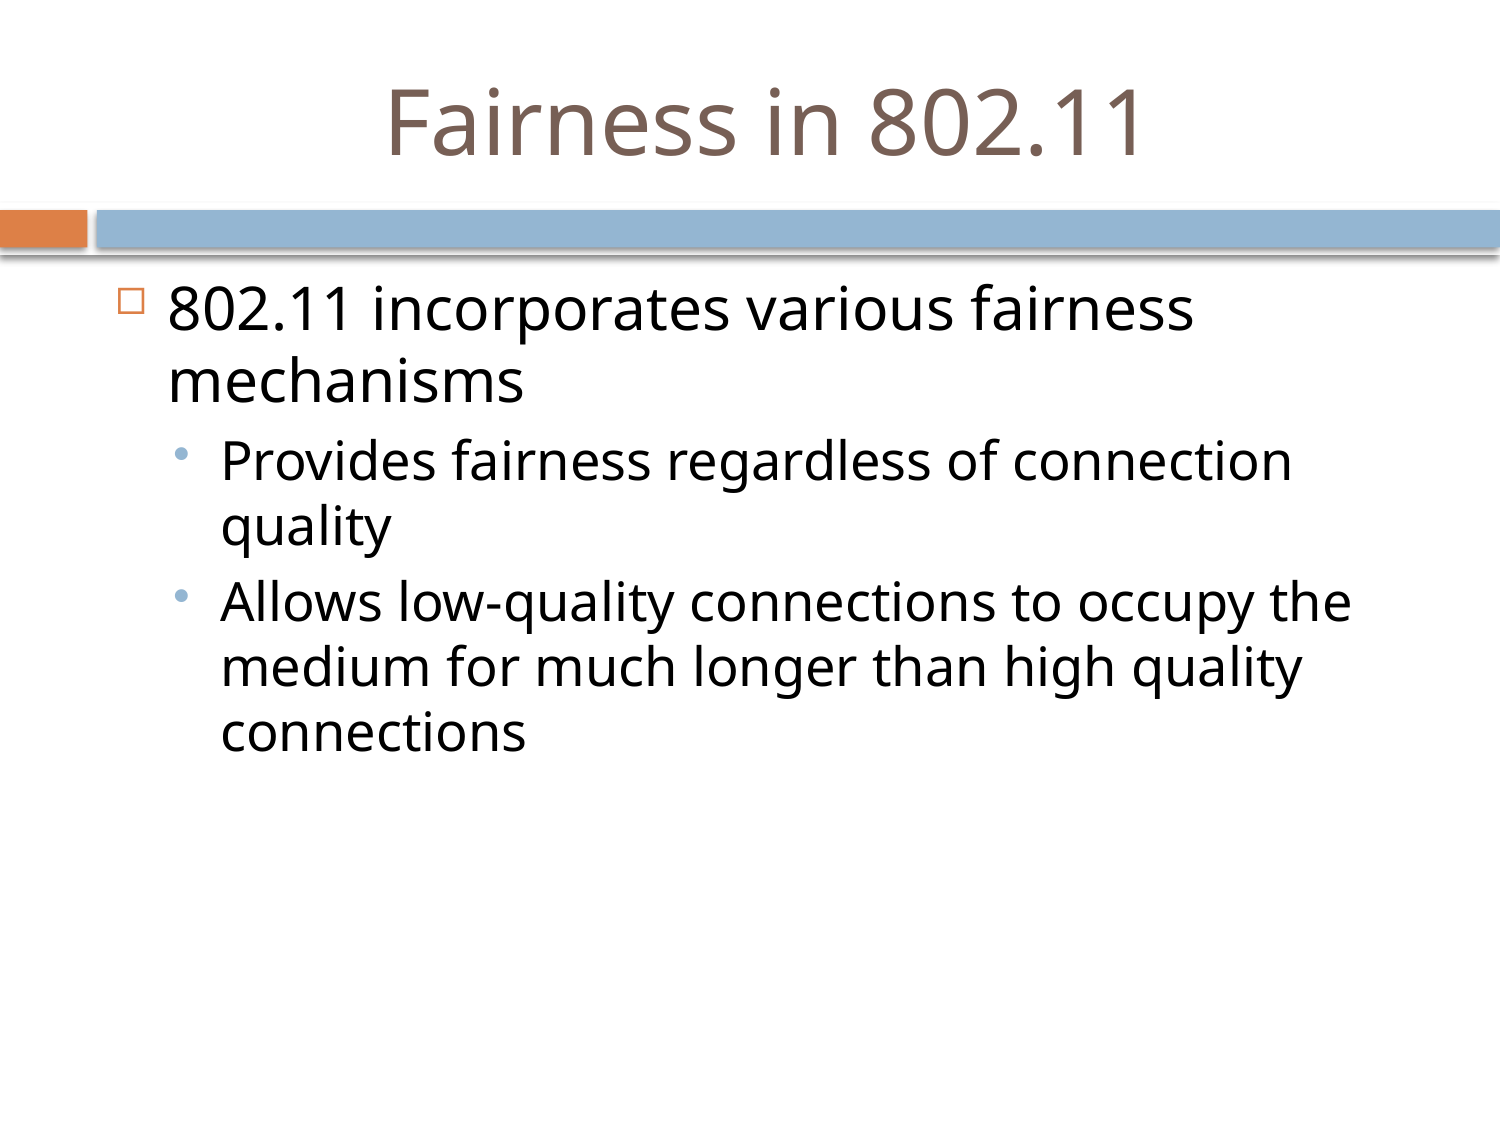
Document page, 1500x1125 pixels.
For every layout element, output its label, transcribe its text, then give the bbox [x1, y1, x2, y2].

title Fairness in 802.11 [100, 37, 1438, 200]
list 802.11 incorporates various fairness mechanisms Provides fairness regardless of connection quality Allows low-quality connections to occupy the medium for much longer than high quality connections [100, 262, 1438, 1000]
